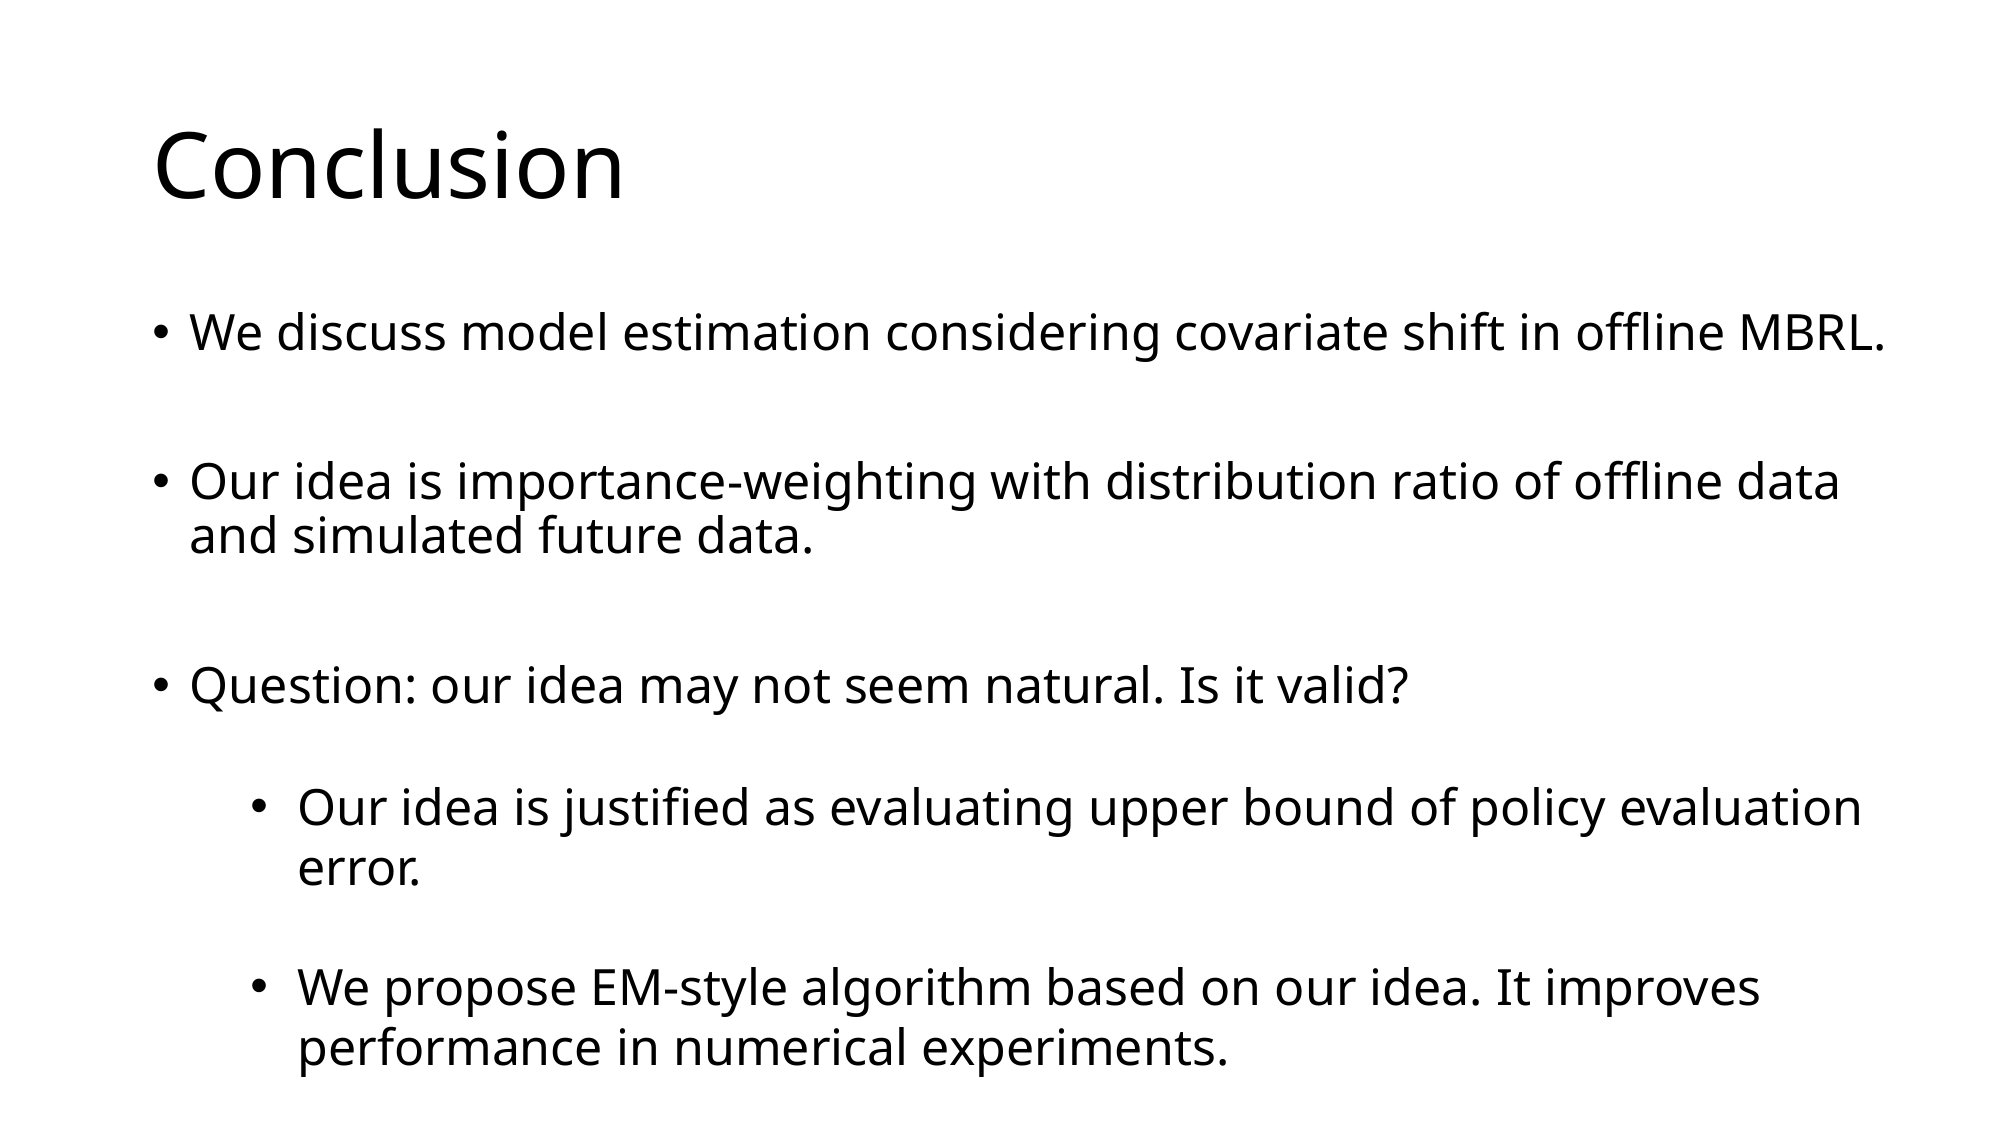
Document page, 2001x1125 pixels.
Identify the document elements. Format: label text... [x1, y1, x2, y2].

text_box Our idea is justified as evaluating upper bound of policy evaluation error. We propose EM-style algorithm based on our idea. It improves performance in numerical experiments. [235, 767, 1974, 1083]
list We discuss model estimation considering covariate shift in offline MBRL. Our idea is importance-weighting with distribution ratio of offline data and simulated future data. Question: our idea may not seem natural. Is it valid? [137, 299, 1945, 1014]
title Conclusion [137, 59, 1863, 278]
